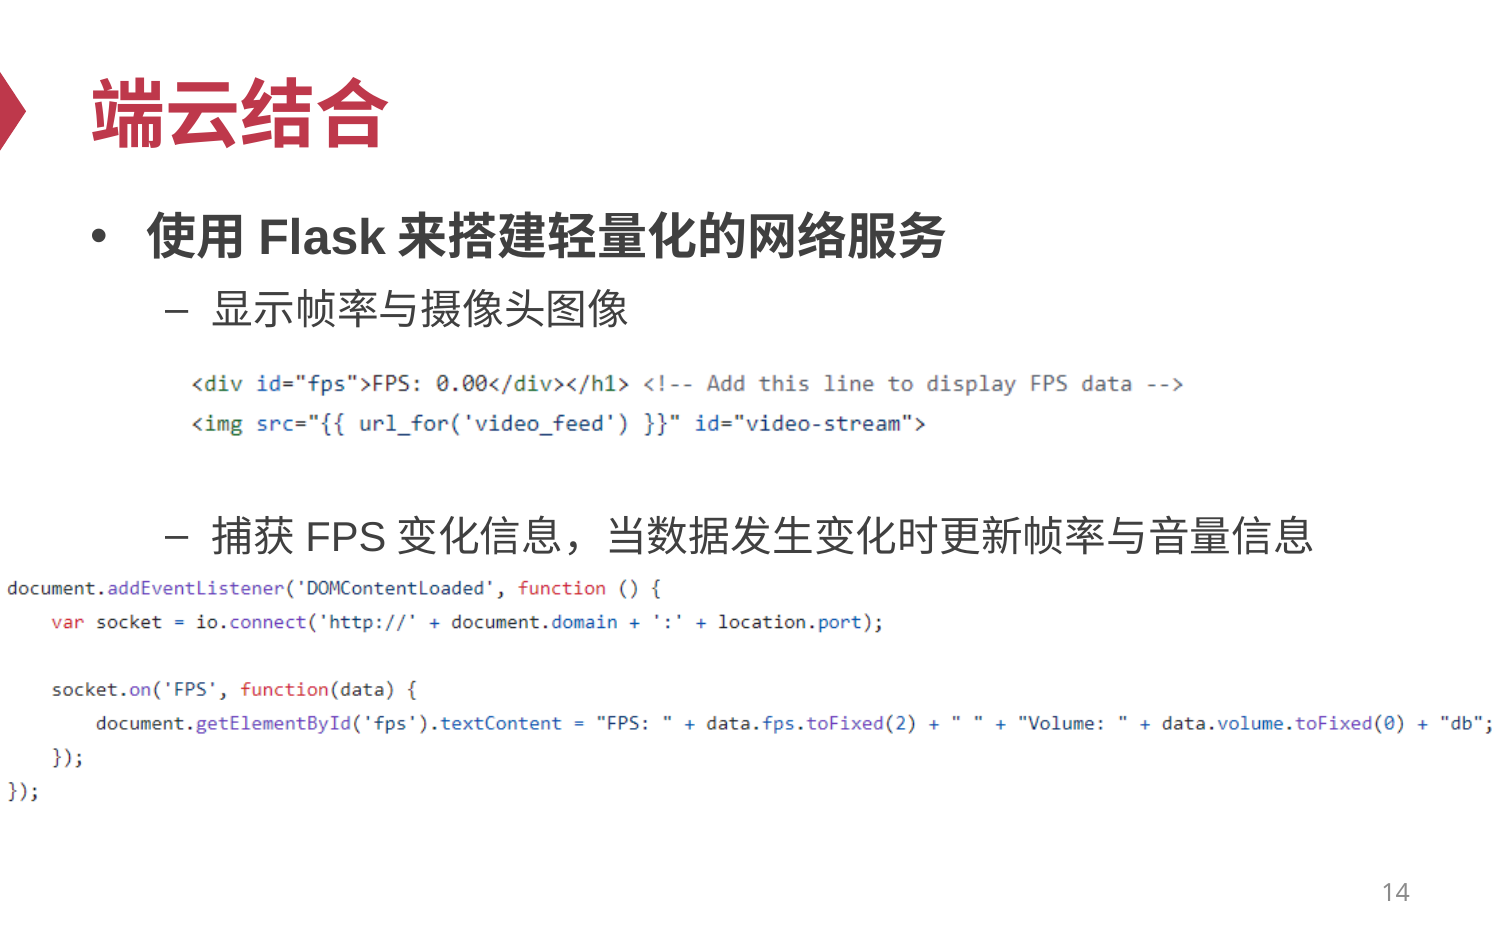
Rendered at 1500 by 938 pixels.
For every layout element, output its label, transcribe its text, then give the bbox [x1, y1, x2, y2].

list 使用Flask来搭建轻量化的网络服务 显示帧率与摄像头图像 捕获FPS变化信息，当数据发生变化时更新帧率与音量信息 [75, 185, 1425, 572]
title 端云结合 [75, 37, 1425, 185]
picture [170, 361, 1196, 439]
picture [2, 573, 1500, 805]
slide_number 14 [1074, 868, 1425, 919]
